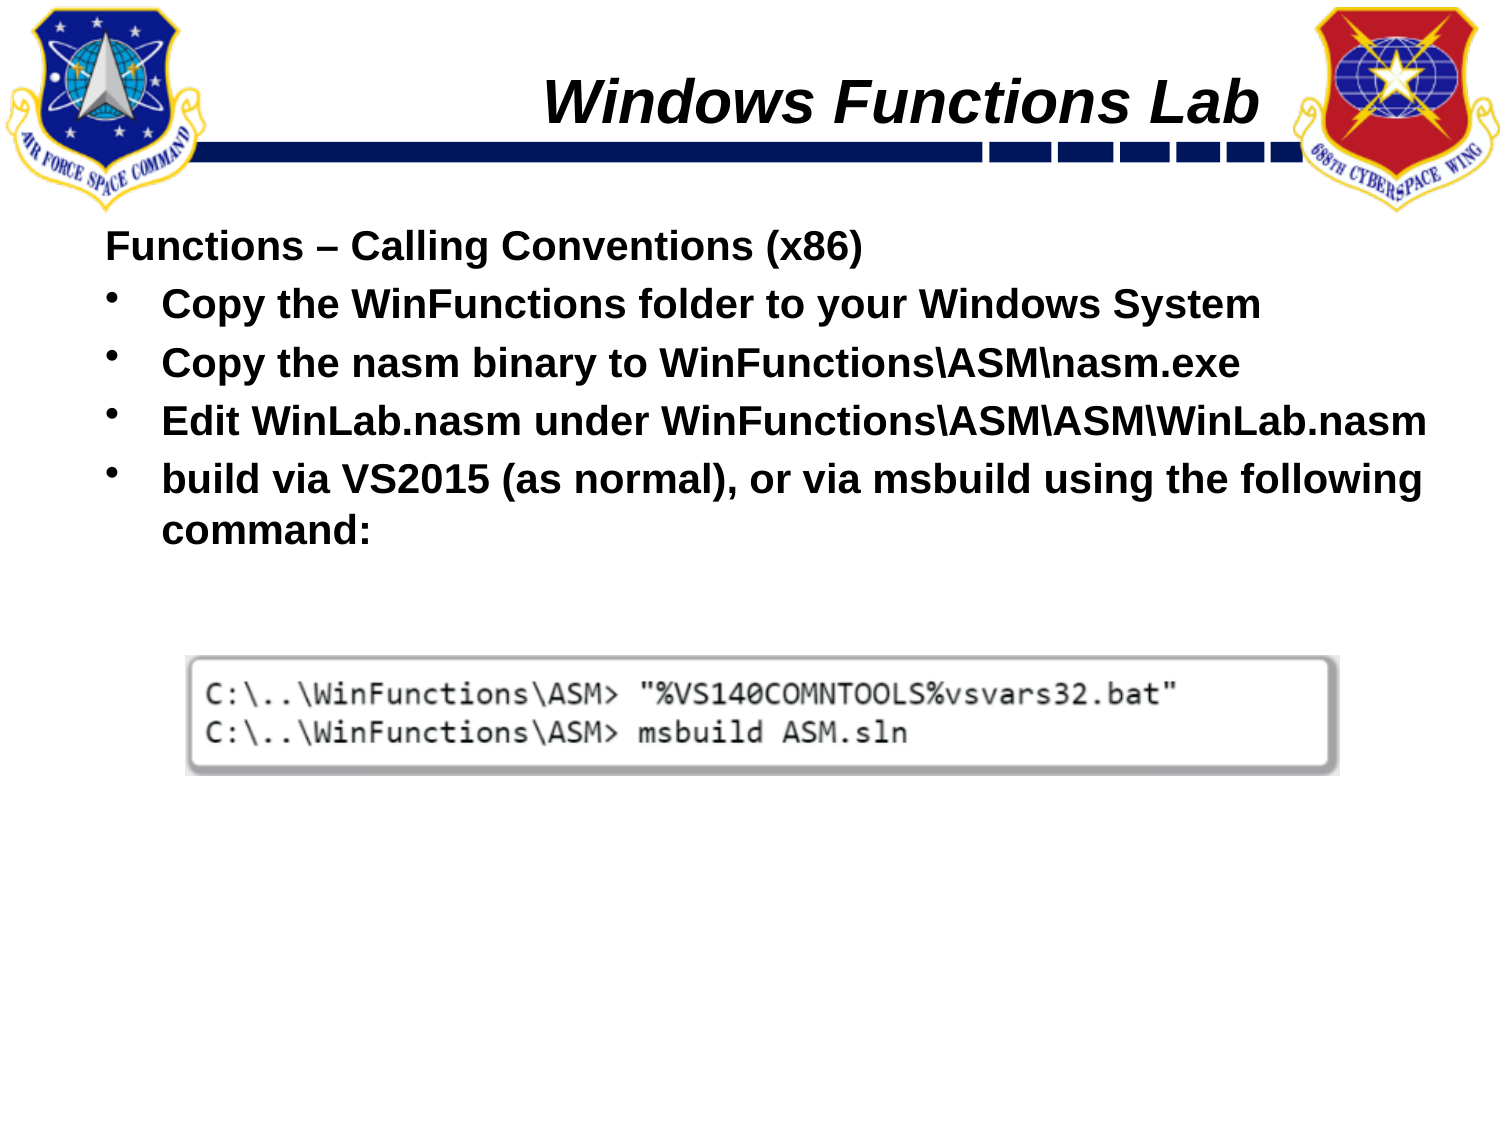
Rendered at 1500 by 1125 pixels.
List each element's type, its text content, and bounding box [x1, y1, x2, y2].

picture [0, 0, 213, 218]
title Windows Functions Lab [249, 51, 1276, 142]
picture [185, 655, 1340, 777]
list Functions – Calling Conventions (x86) Copy the WinFunctions folder to your Windows System Copy the nasm binary to WinFunctions\ASM\nasm.exe Edit WinLab.nasm under WinFunctions\ASM\ASM\WinLab.nasm build via VS2015 (as normal), or via msbuild using the following command: [90, 211, 1453, 989]
picture [1293, 7, 1500, 213]
